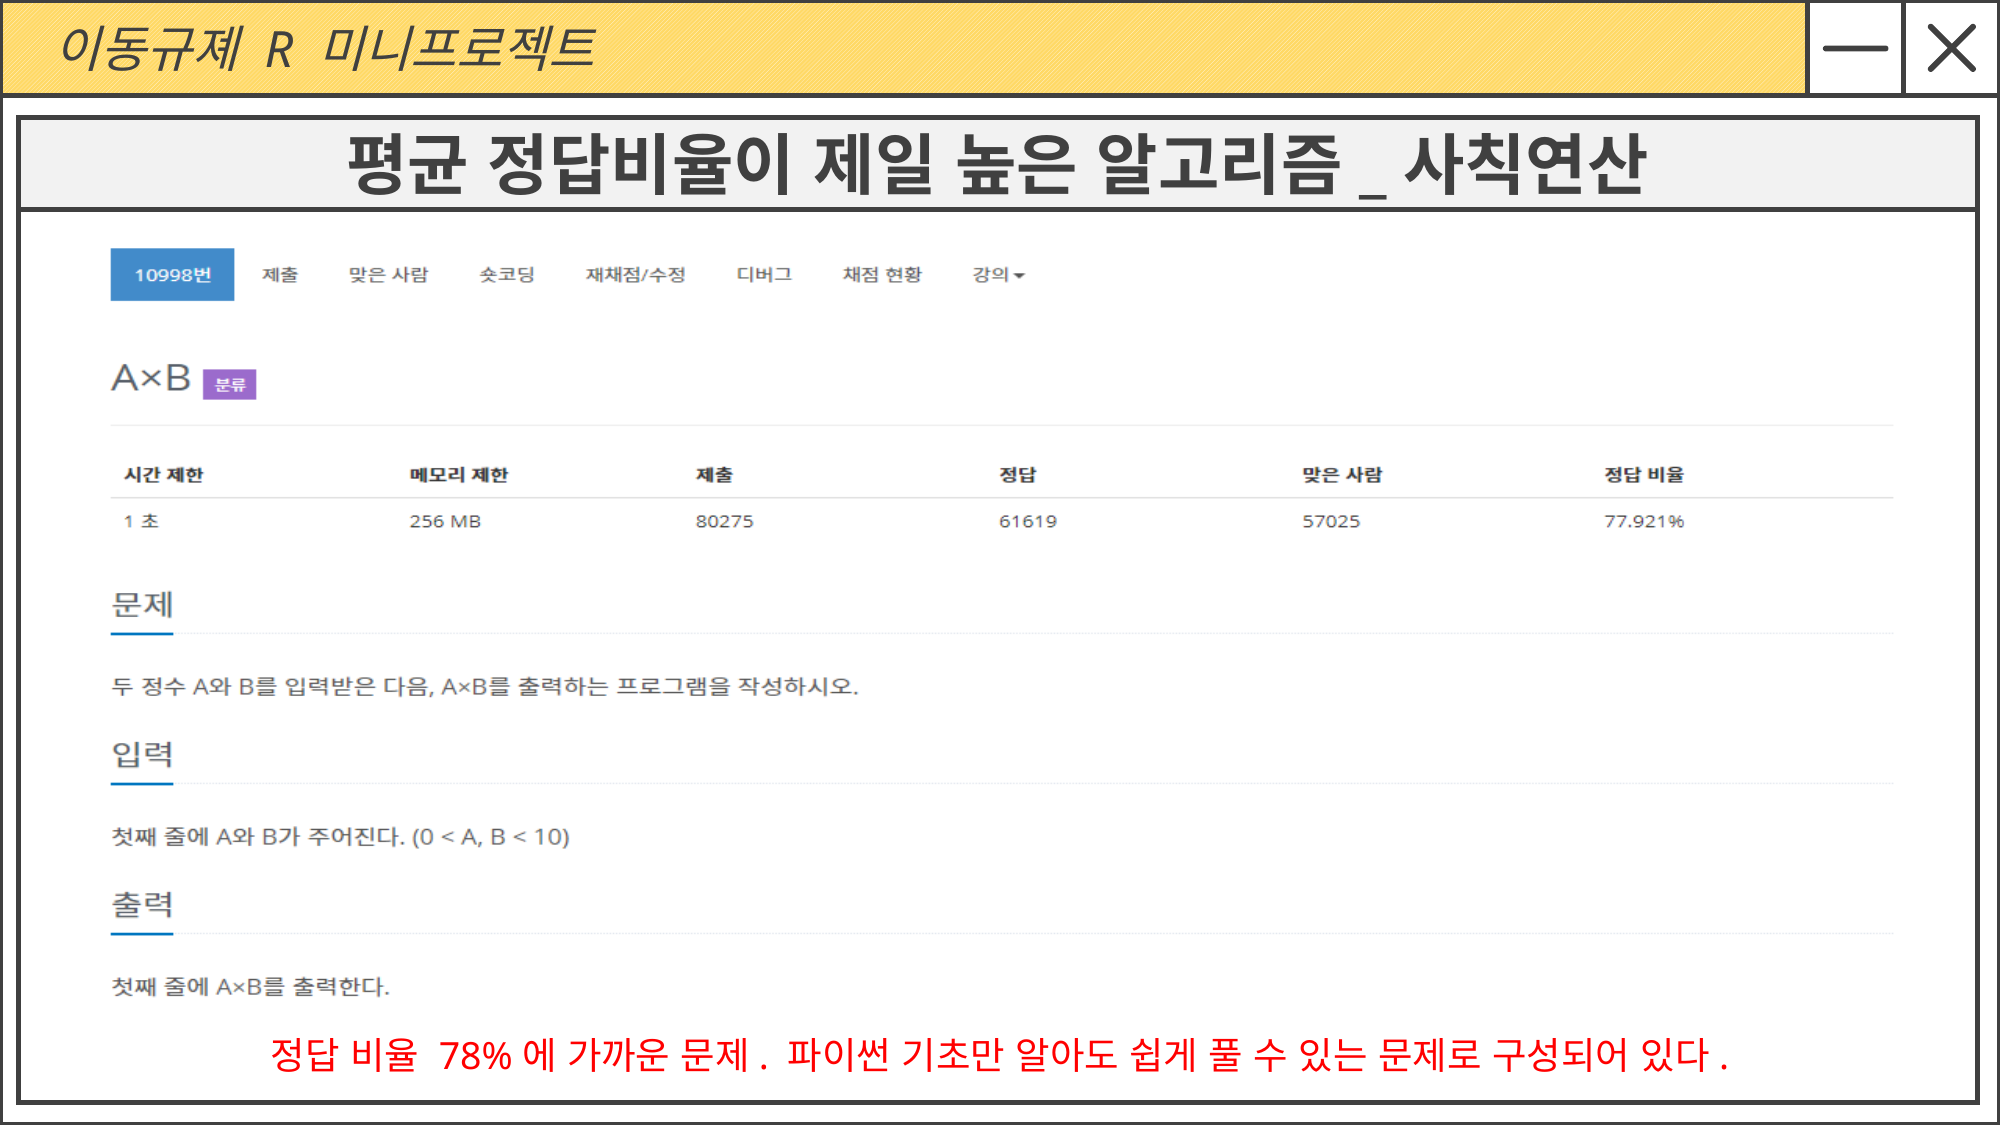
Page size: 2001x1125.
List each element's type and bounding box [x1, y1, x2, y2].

text_box [18, 117, 1978, 1103]
text_box [0, 0, 2000, 1125]
picture [97, 230, 1903, 1033]
